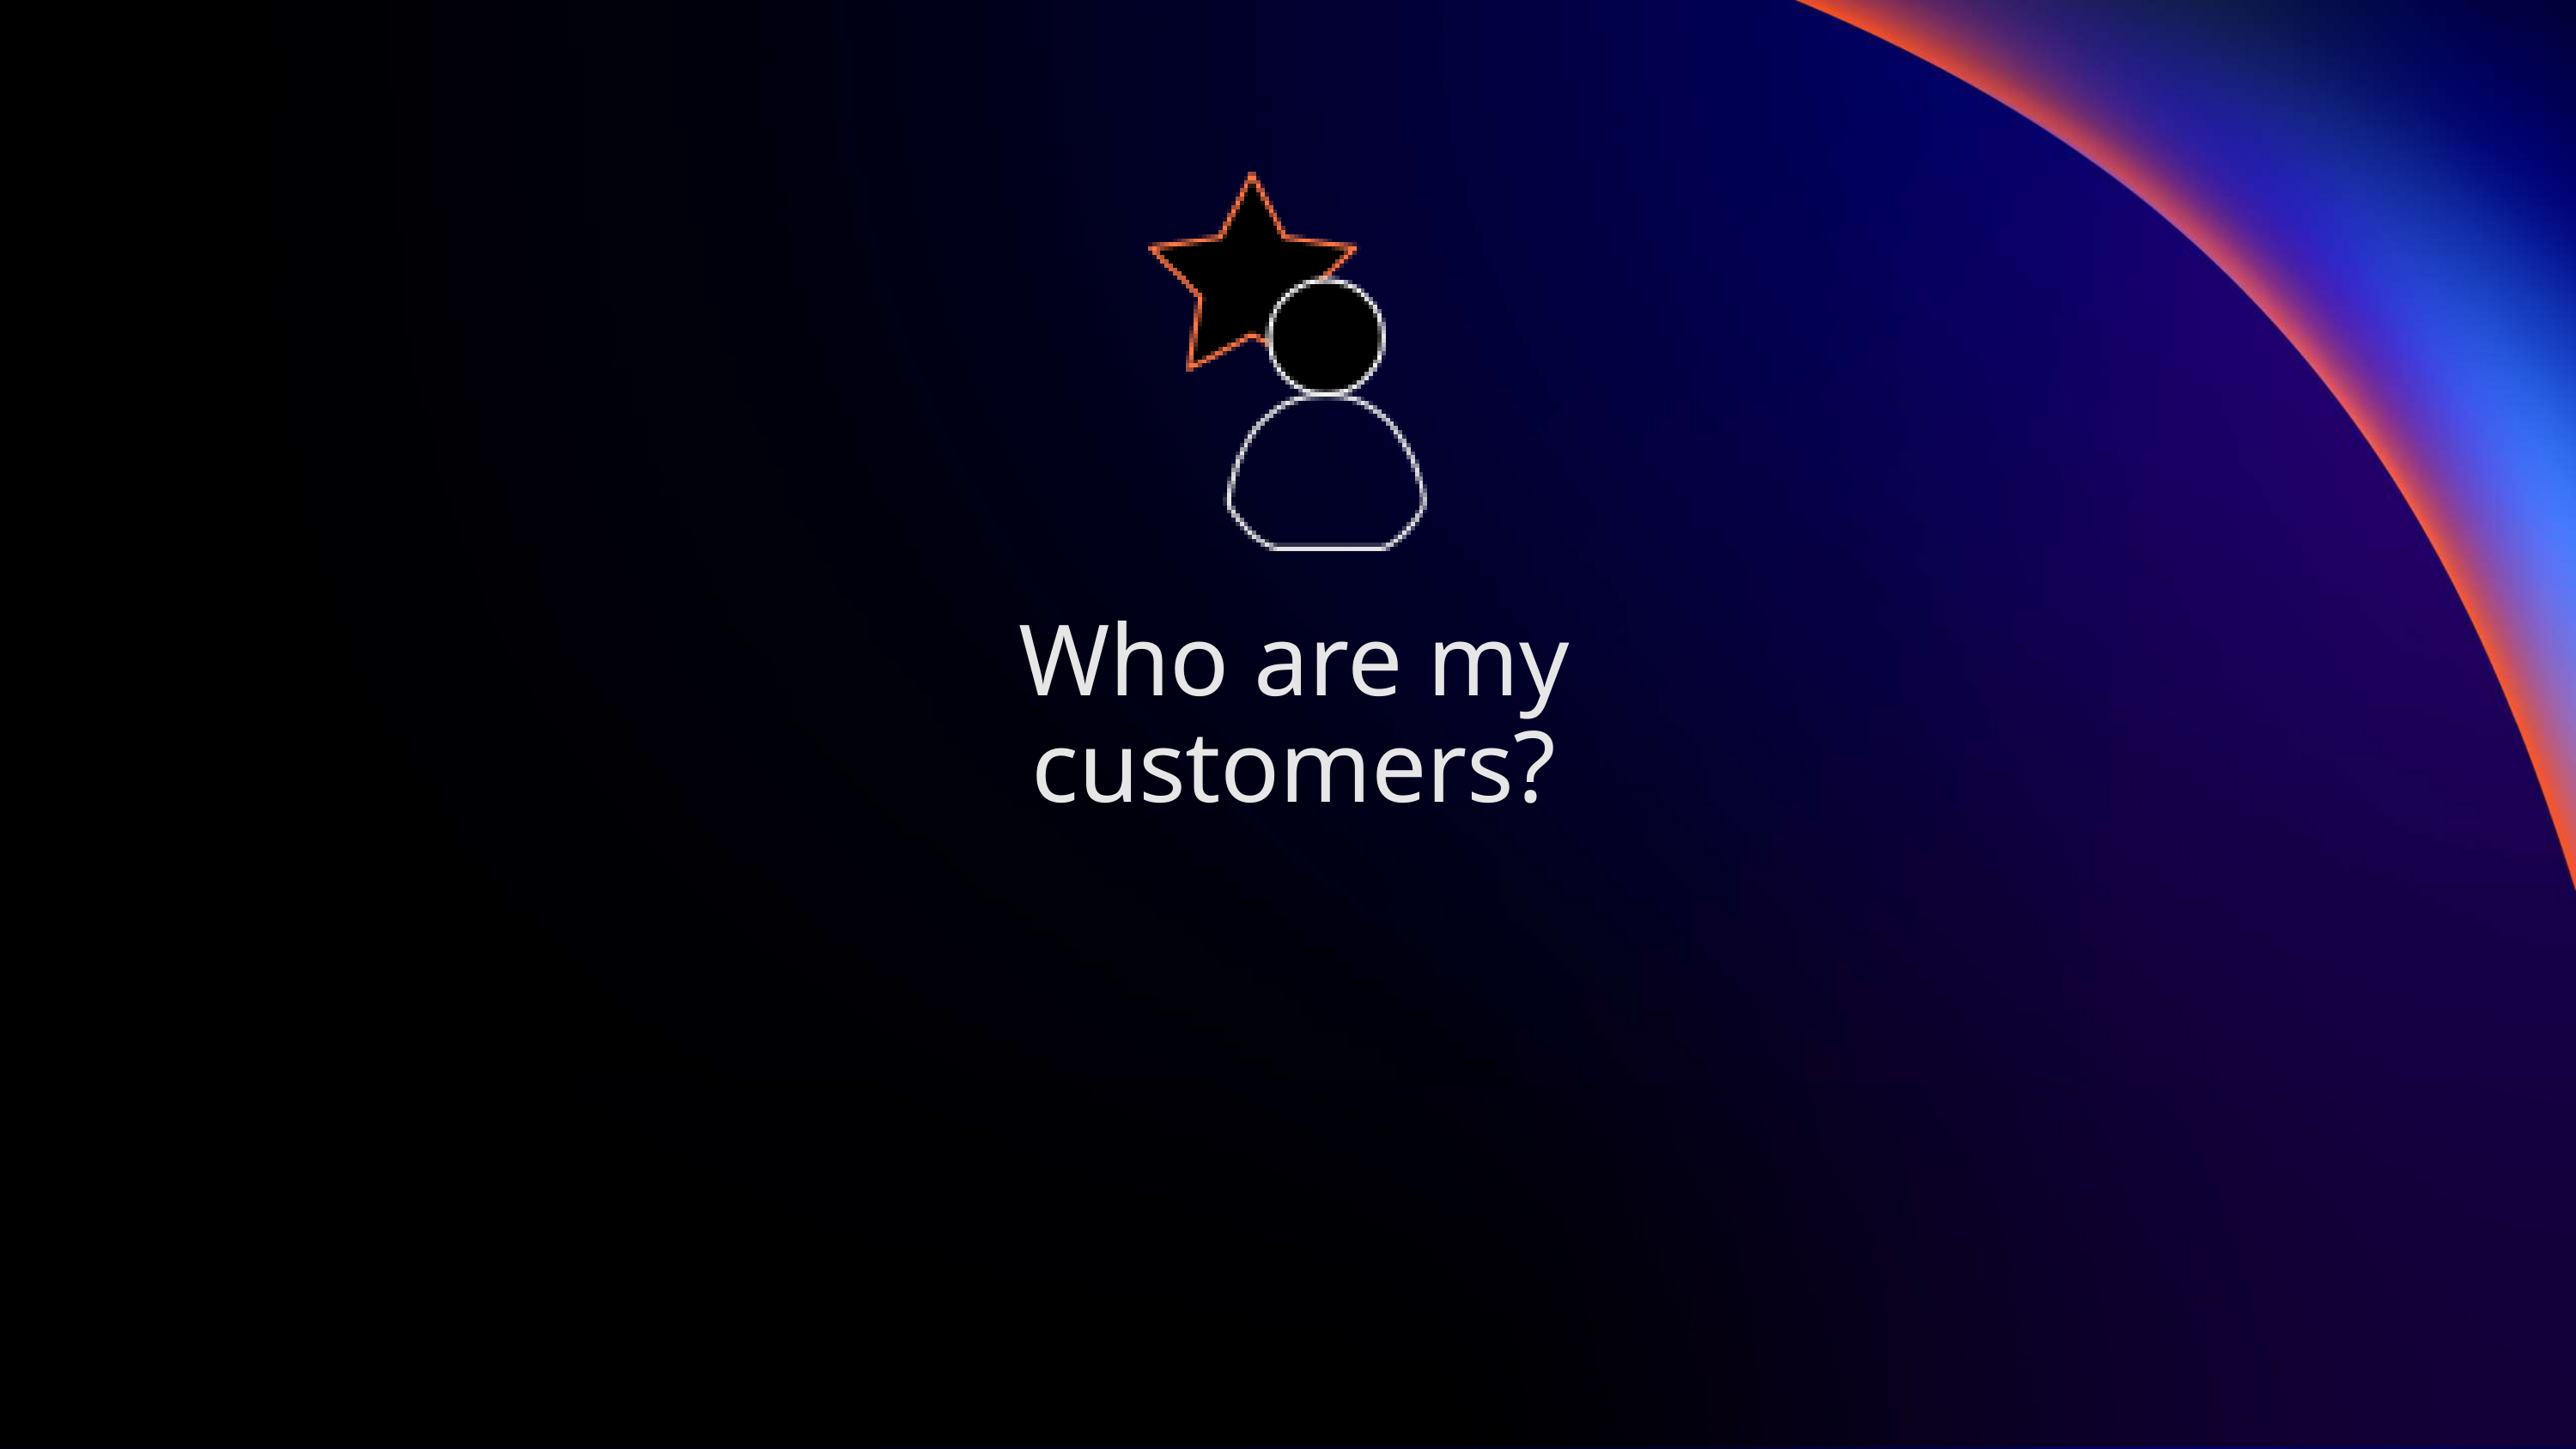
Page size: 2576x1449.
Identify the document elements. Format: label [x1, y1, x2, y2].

text_box [0, 0, 2576, 1449]
